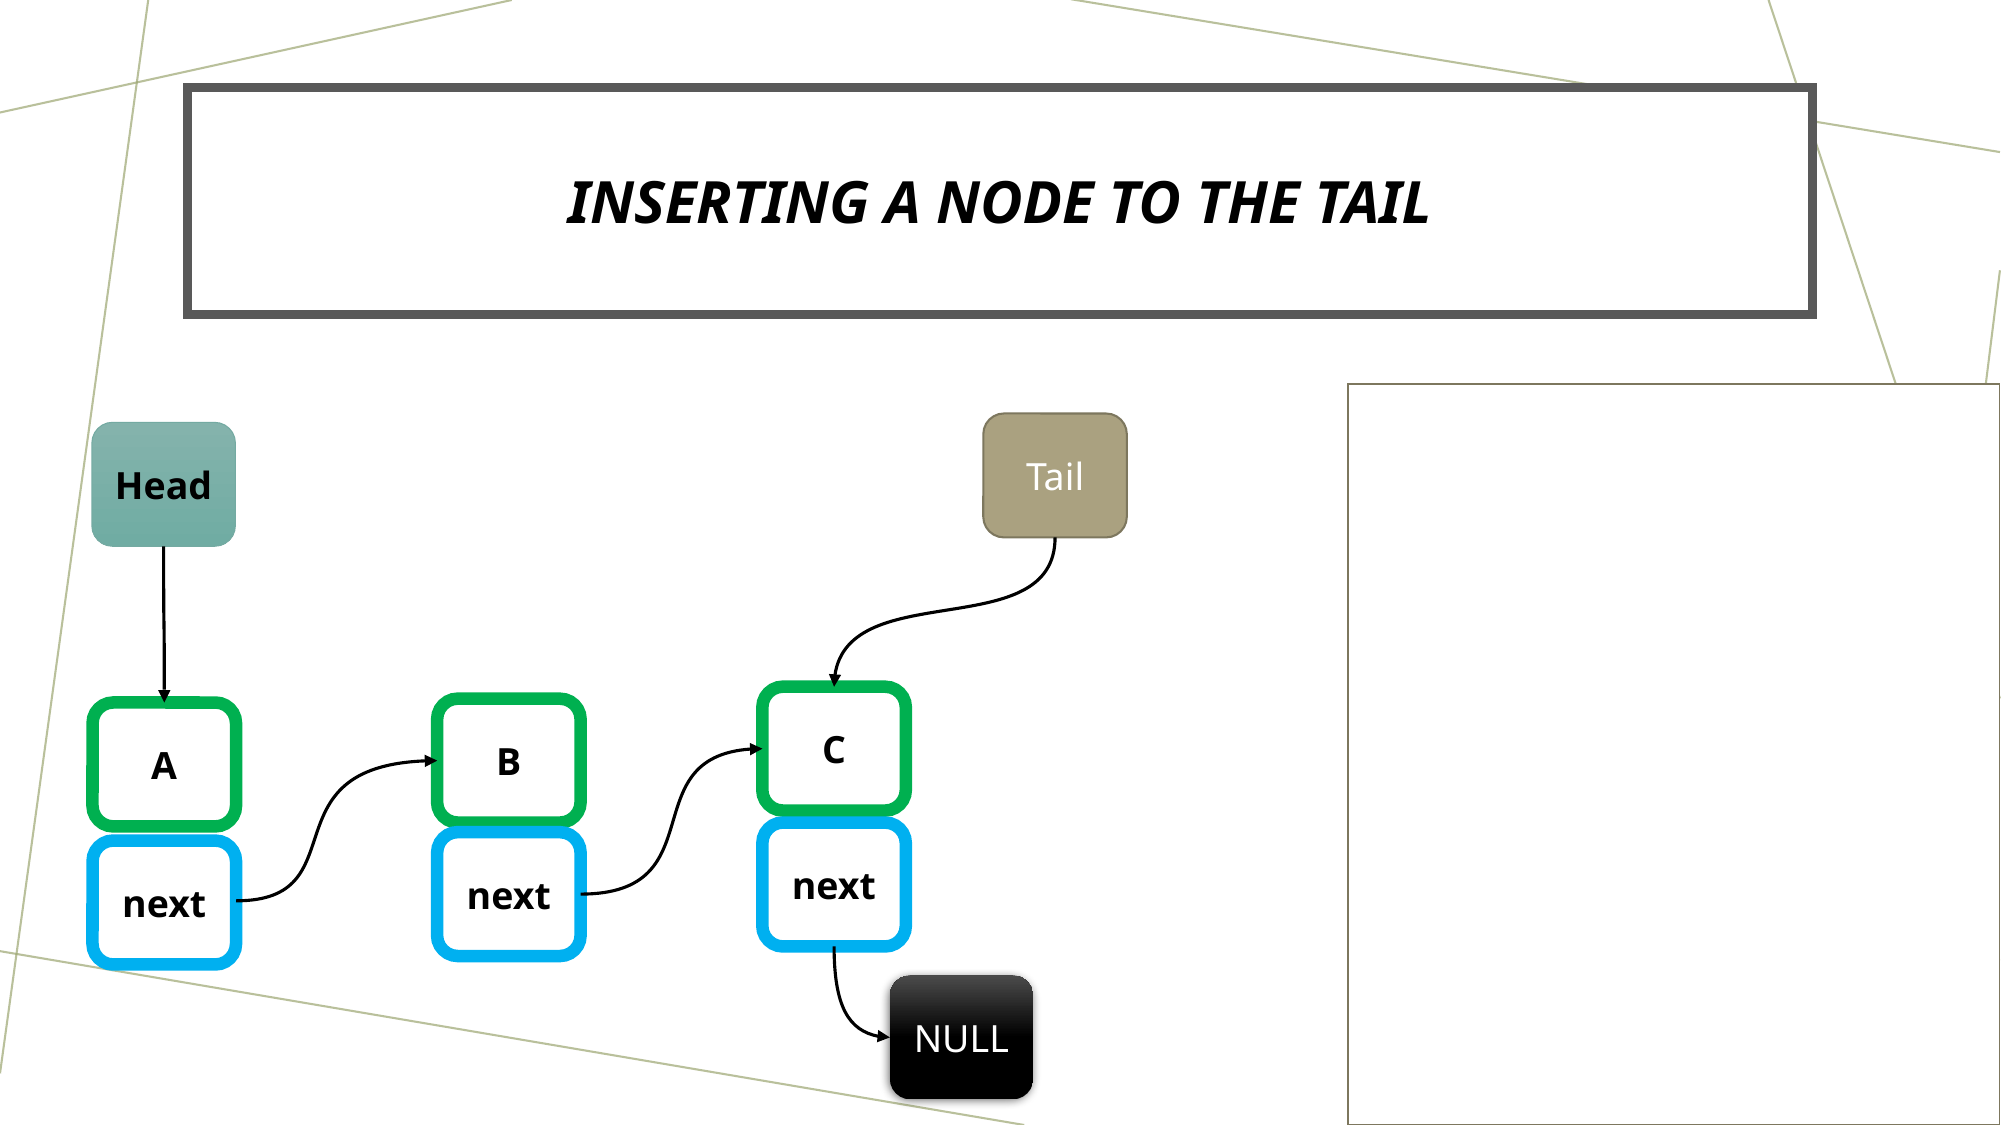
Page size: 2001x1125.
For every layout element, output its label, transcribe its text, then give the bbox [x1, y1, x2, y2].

text_box Head [91, 421, 236, 547]
text_box C [761, 685, 907, 812]
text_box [580, 748, 763, 895]
text_box [1347, 383, 2000, 1125]
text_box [235, 760, 438, 901]
text_box B [436, 697, 582, 824]
text_box next [91, 839, 238, 966]
title Inserting a node to the tail [186, 86, 1813, 315]
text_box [816, 964, 908, 1020]
text_box A [91, 701, 238, 828]
text_box next [761, 821, 907, 948]
text_box next [436, 831, 582, 958]
text_box NULL [889, 975, 1034, 1100]
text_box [869, 501, 1020, 723]
text_box Tail [982, 412, 1128, 539]
